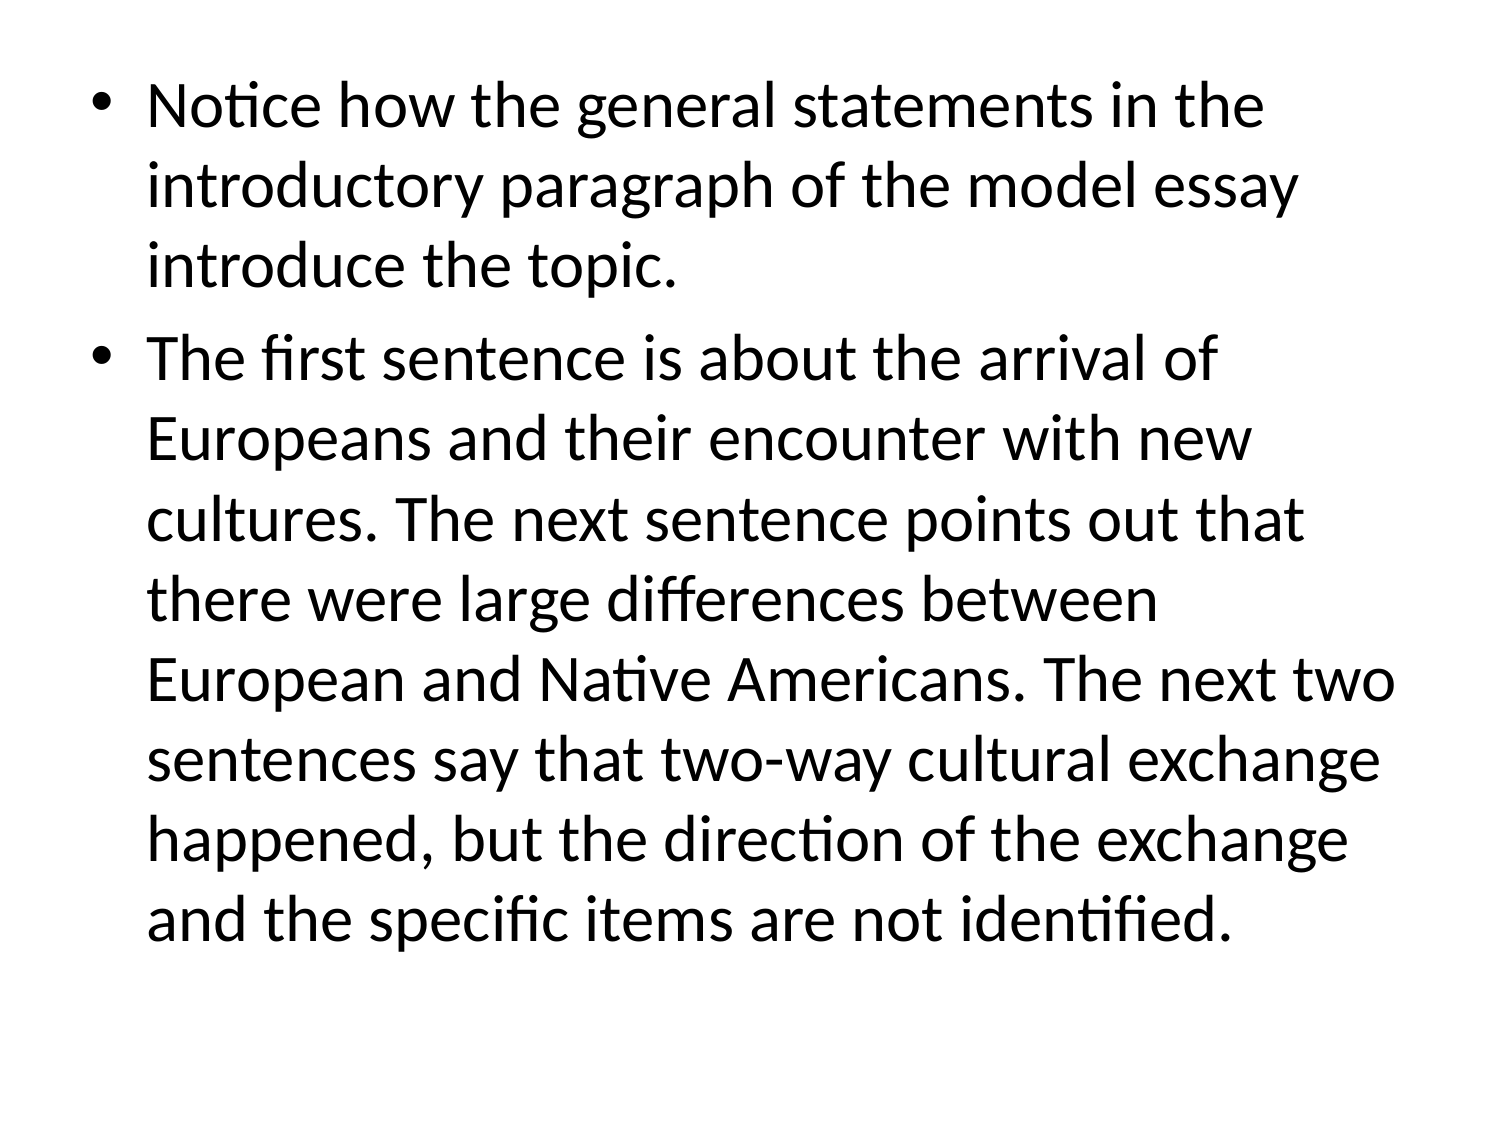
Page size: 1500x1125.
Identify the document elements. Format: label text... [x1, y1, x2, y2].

list Notice how the general statements in the introductory paragraph of the model essay introduce the topic. The first sentence is about the arrival of Europeans and their encounter with new cultures. The next sentence points out that there were large differences between European and Native Americans. The next two sentences say that two-way cultural exchange happened, but the direction of the exchange and the specific items are not identified. [75, 52, 1425, 1005]
